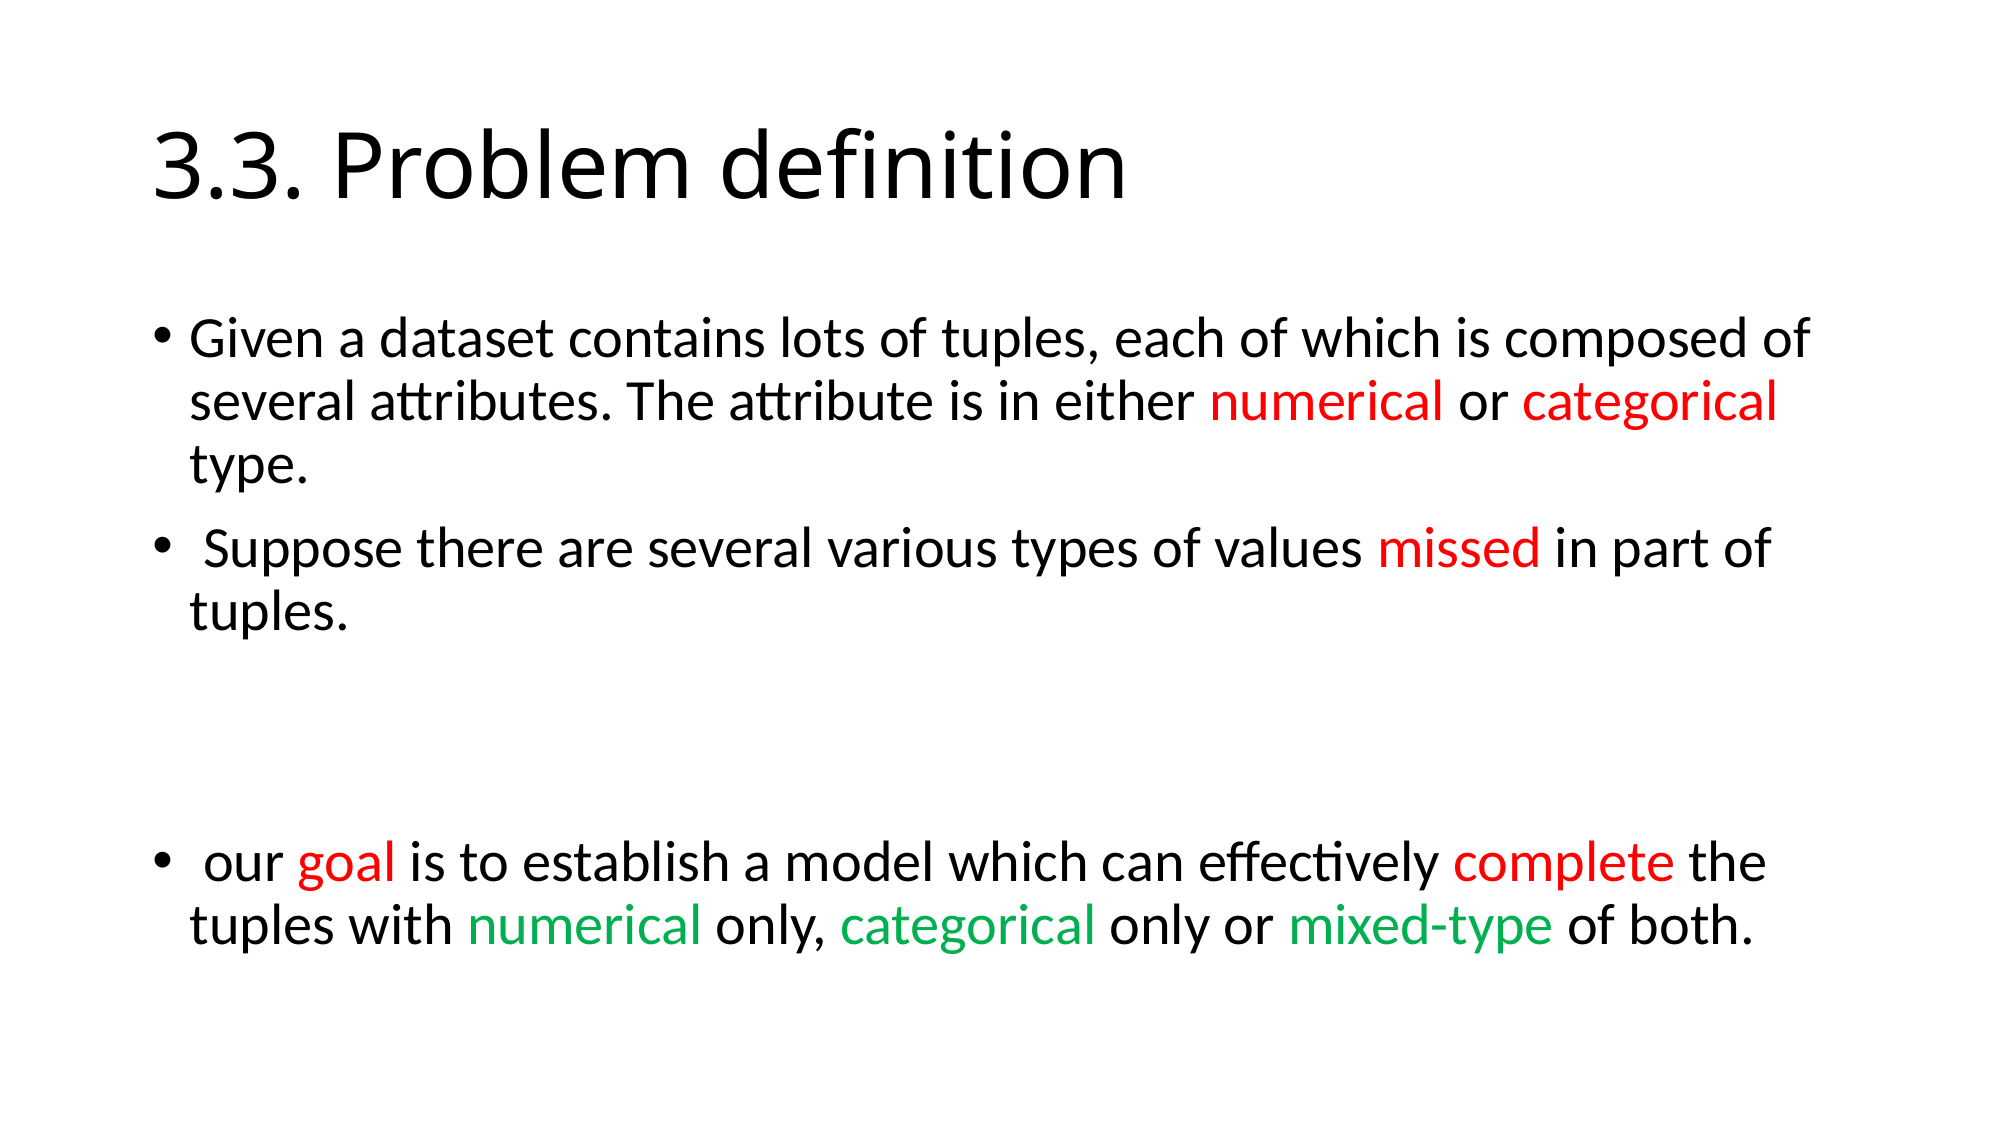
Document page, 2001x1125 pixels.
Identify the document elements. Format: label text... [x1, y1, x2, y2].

title 3.3. Problem definition [137, 59, 1863, 278]
list Given a dataset contains lots of tuples, each of which is composed of several attributes. The attribute is in either numerical or categorical type. Suppose there are several various types of values missed in part of tuples. our goal is to establish a model which can effectively complete the tuples with numerical only, categorical only or mixed-type of both. [137, 299, 1863, 1014]
